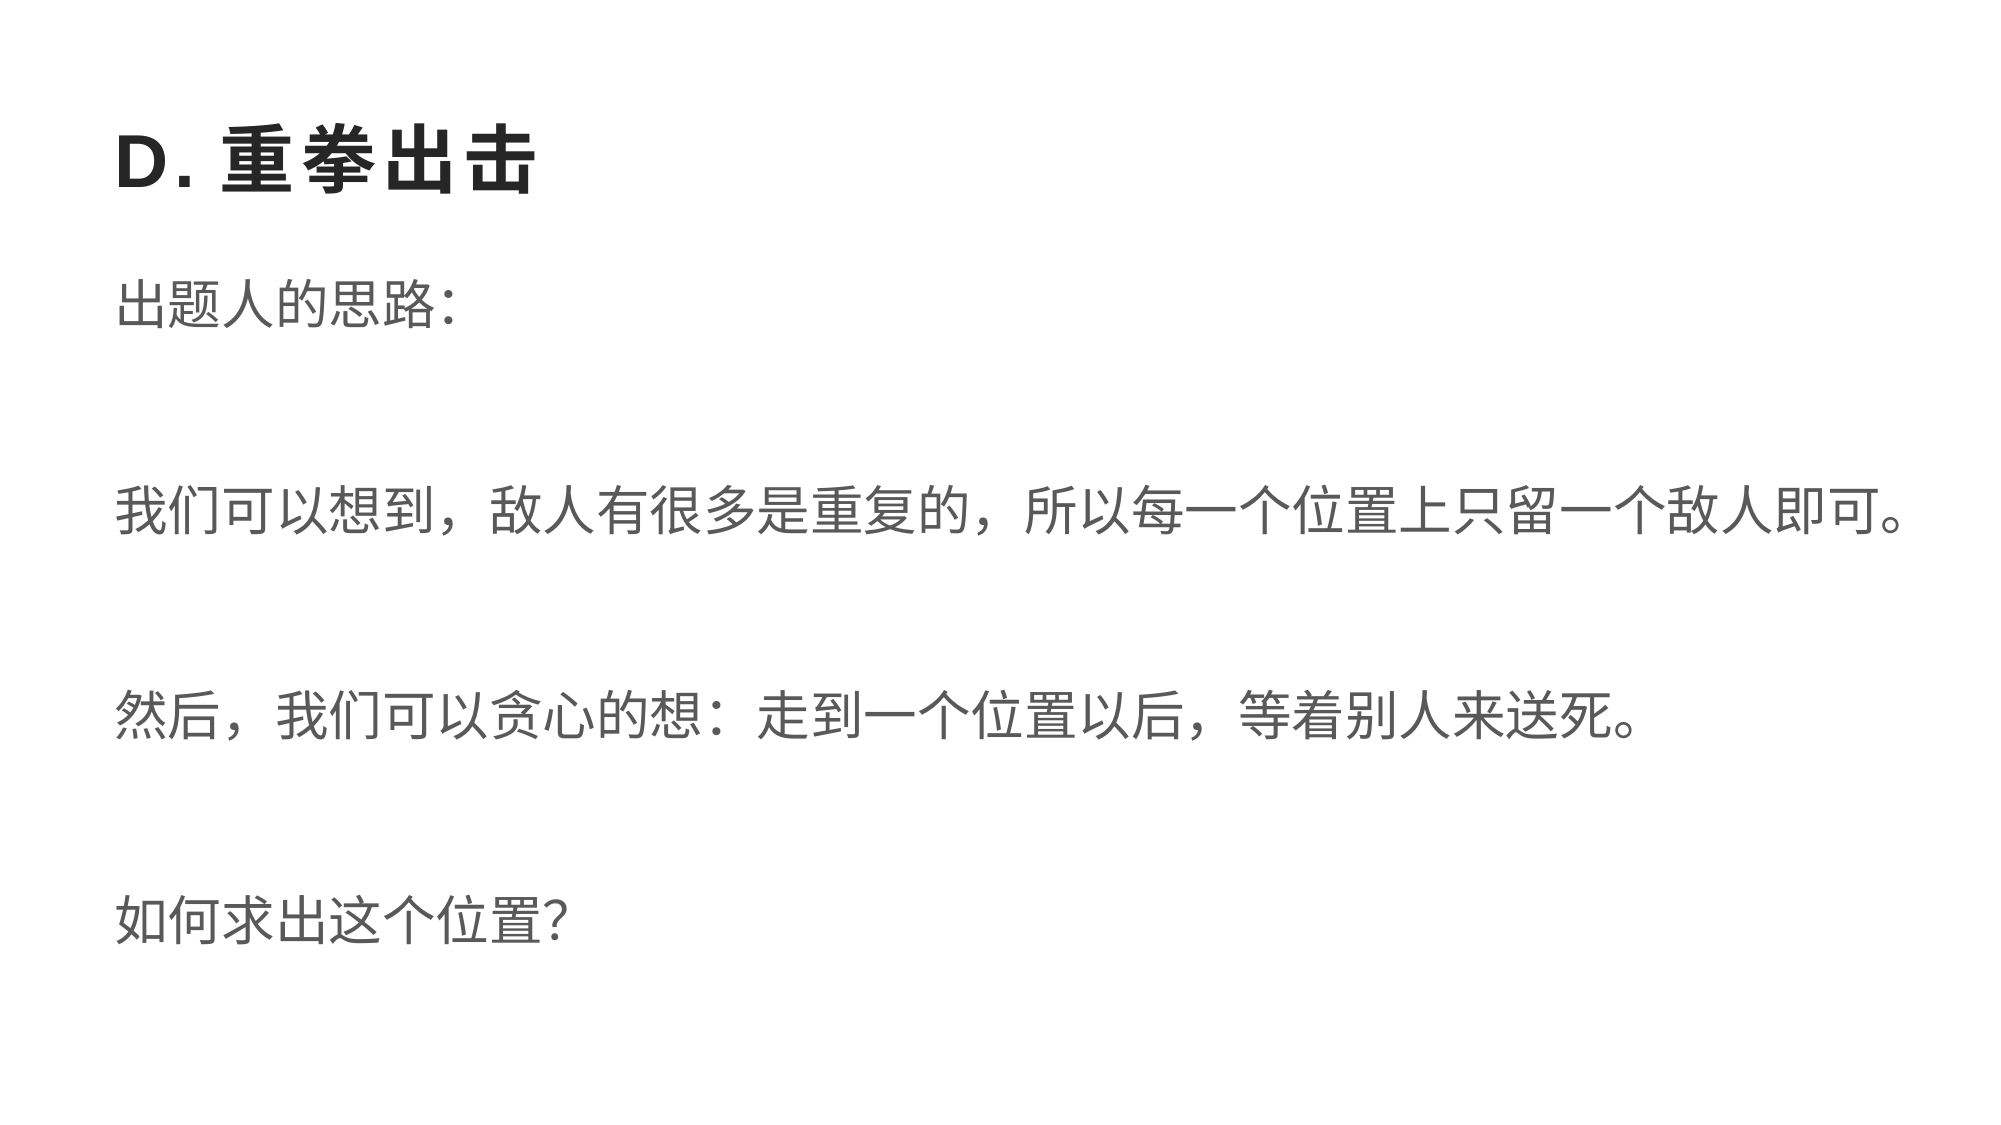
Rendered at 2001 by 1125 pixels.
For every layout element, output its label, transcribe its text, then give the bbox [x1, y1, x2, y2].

list 出题人的思路： 我们可以想到，敌人有很多是重复的，所以每一个位置上只留一个敌人即可。 然后，我们可以贪心的想：走到一个位置以后，等着别人来送死。 如何求出这个位置？ [99, 244, 1900, 1026]
title D.重拳出击 [99, 99, 1900, 216]
